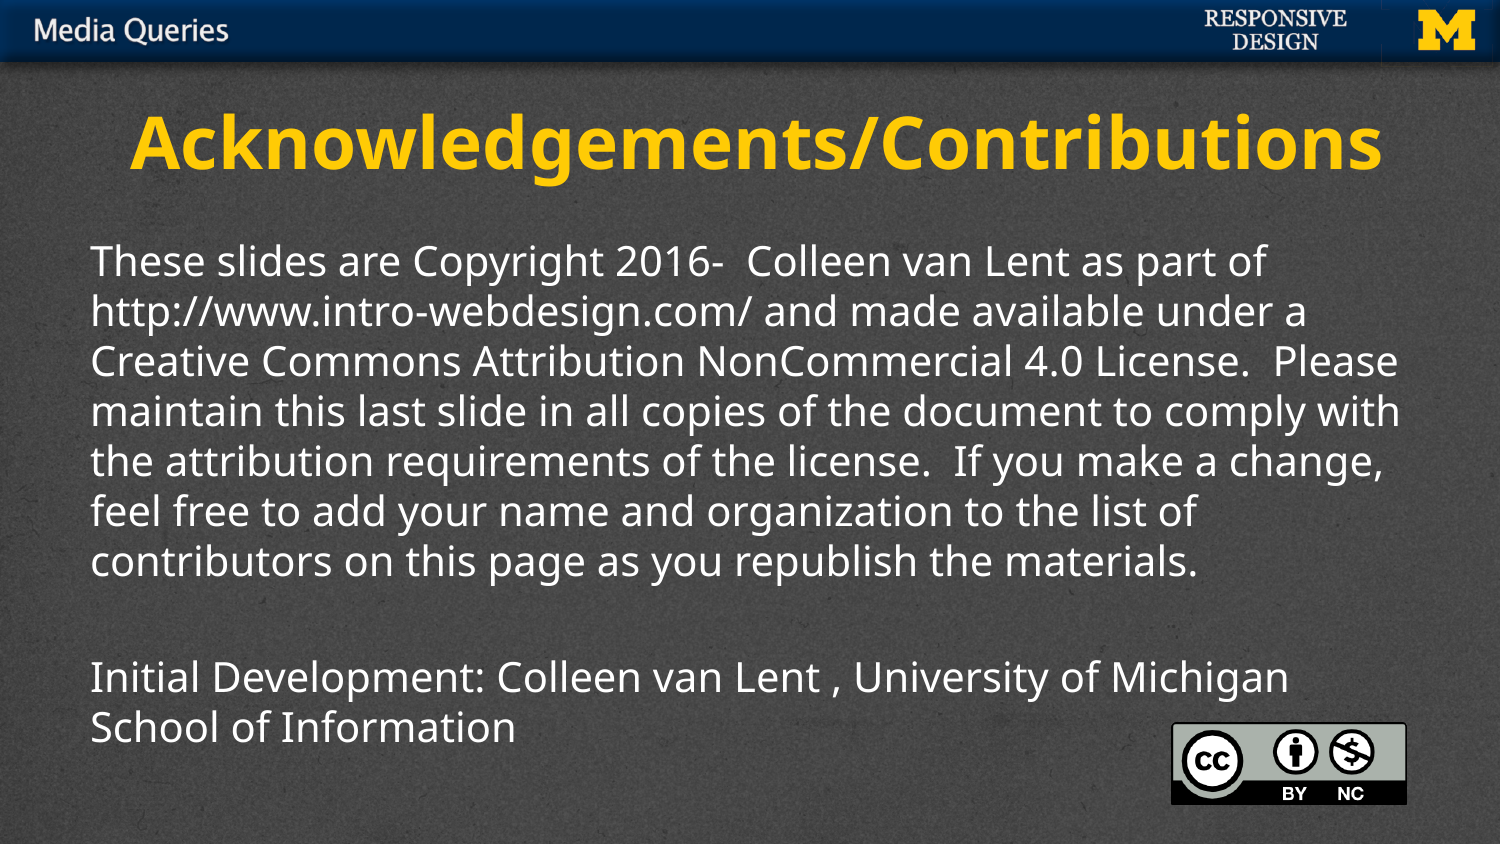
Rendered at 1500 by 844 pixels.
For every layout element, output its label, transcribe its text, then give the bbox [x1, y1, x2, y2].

picture [0, 0, 1500, 844]
title Acknowledgements/Contributions [7, 89, 1500, 205]
list These slides are Copyright 2016- Colleen van Lent as part of http://www.intro-webdesign.com/ and made available under a Creative Commons Attribution NonCommercial 4.0 License. Please maintain this last slide in all copies of the document to comply with the attribution requirements of the license. If you make a change, feel free to add your name and organization to the list of contributors on this page as you republish the materials. Initial Development: Colleen van Lent , University of Michigan School of Information [75, 226, 1425, 775]
